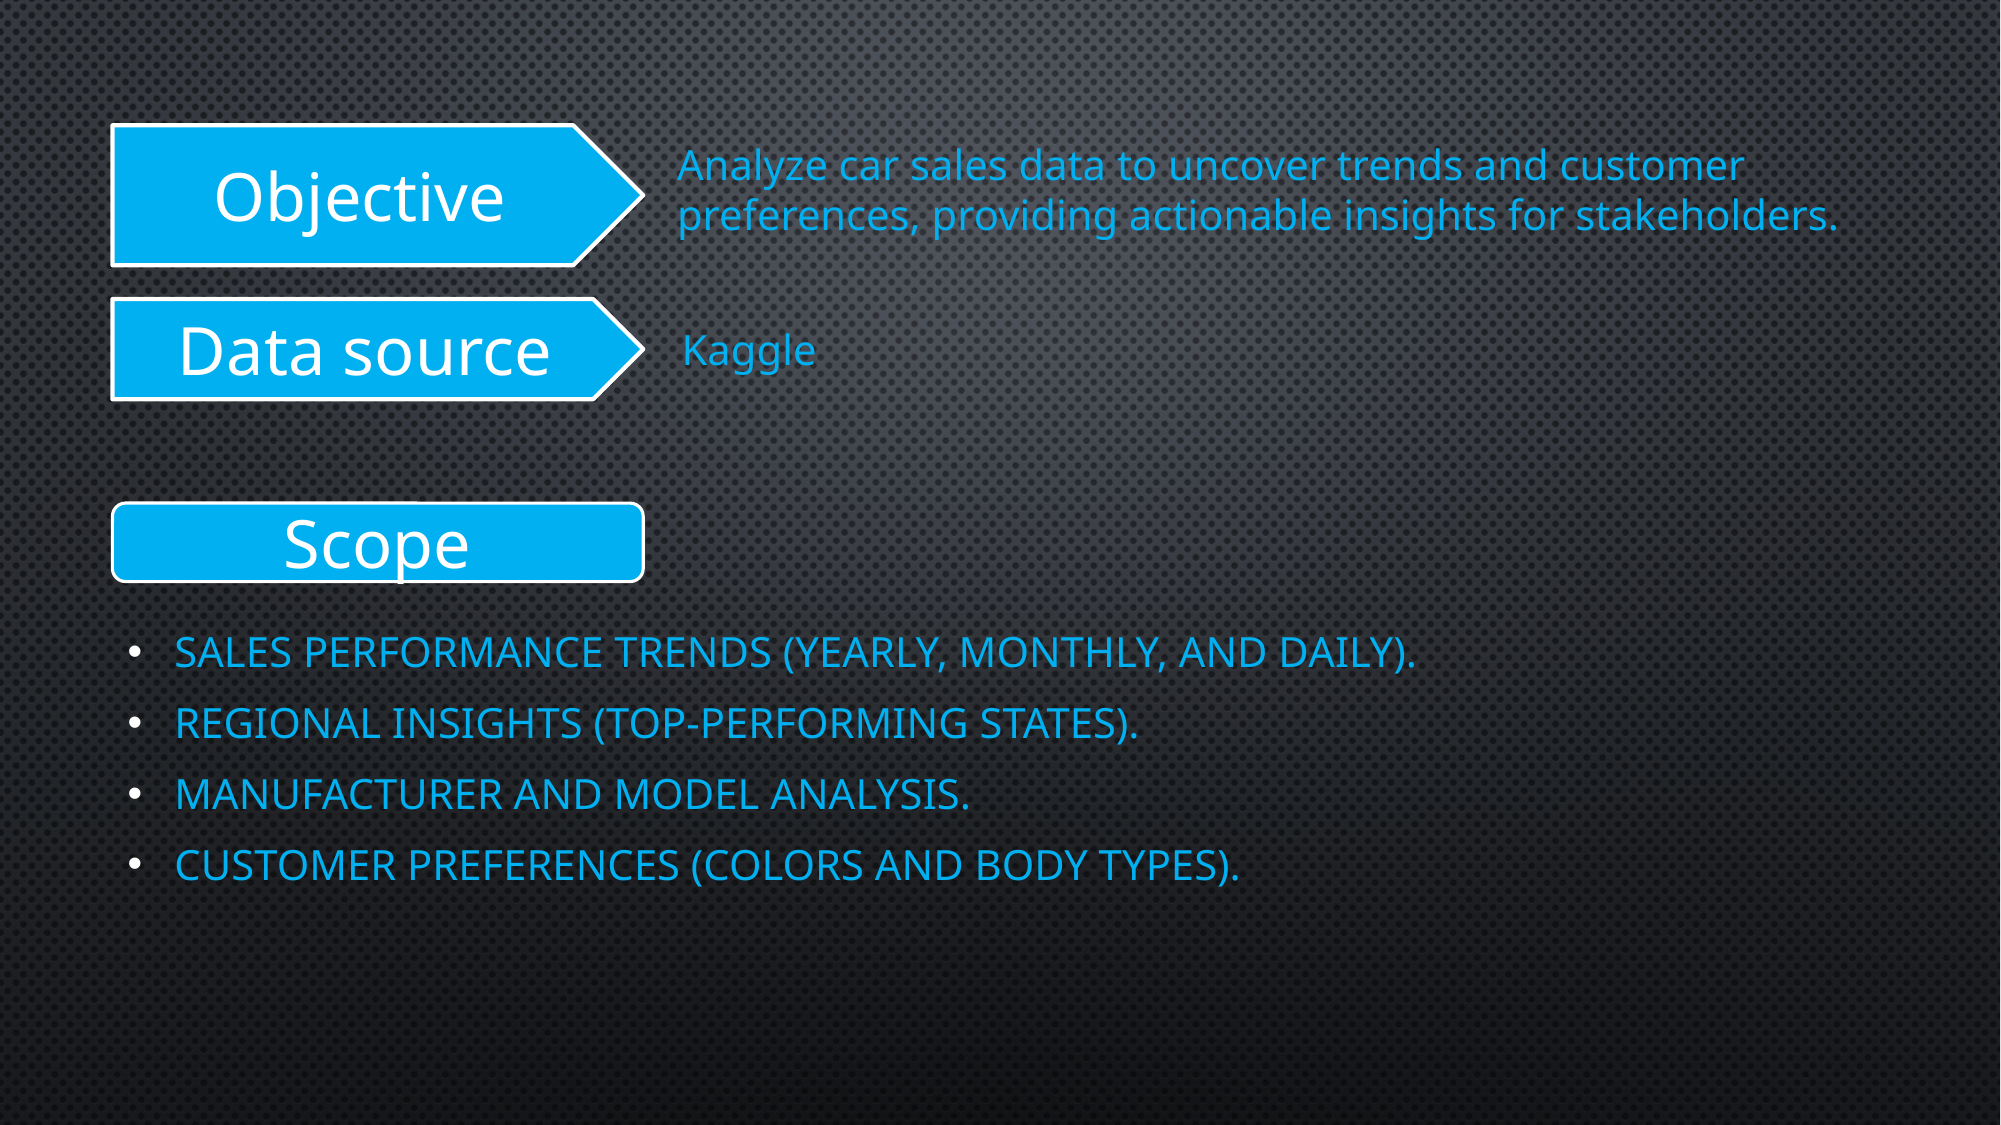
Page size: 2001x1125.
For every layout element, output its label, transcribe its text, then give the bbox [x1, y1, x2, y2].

text_box Data source [110, 296, 646, 402]
text_box Objective [110, 123, 646, 268]
list Sales performance trends (yearly, monthly, and daily). Regional insights (top-performing states). Manufacturer and model analysis. Customer preferences (colors and body types). [112, 493, 1775, 950]
text_box Scope [110, 501, 645, 584]
text_box Analyze car sales data to uncover trends and customer preferences, providing actionable insights for stakeholders. [662, 131, 1888, 247]
text_box Kaggle [666, 316, 1798, 382]
